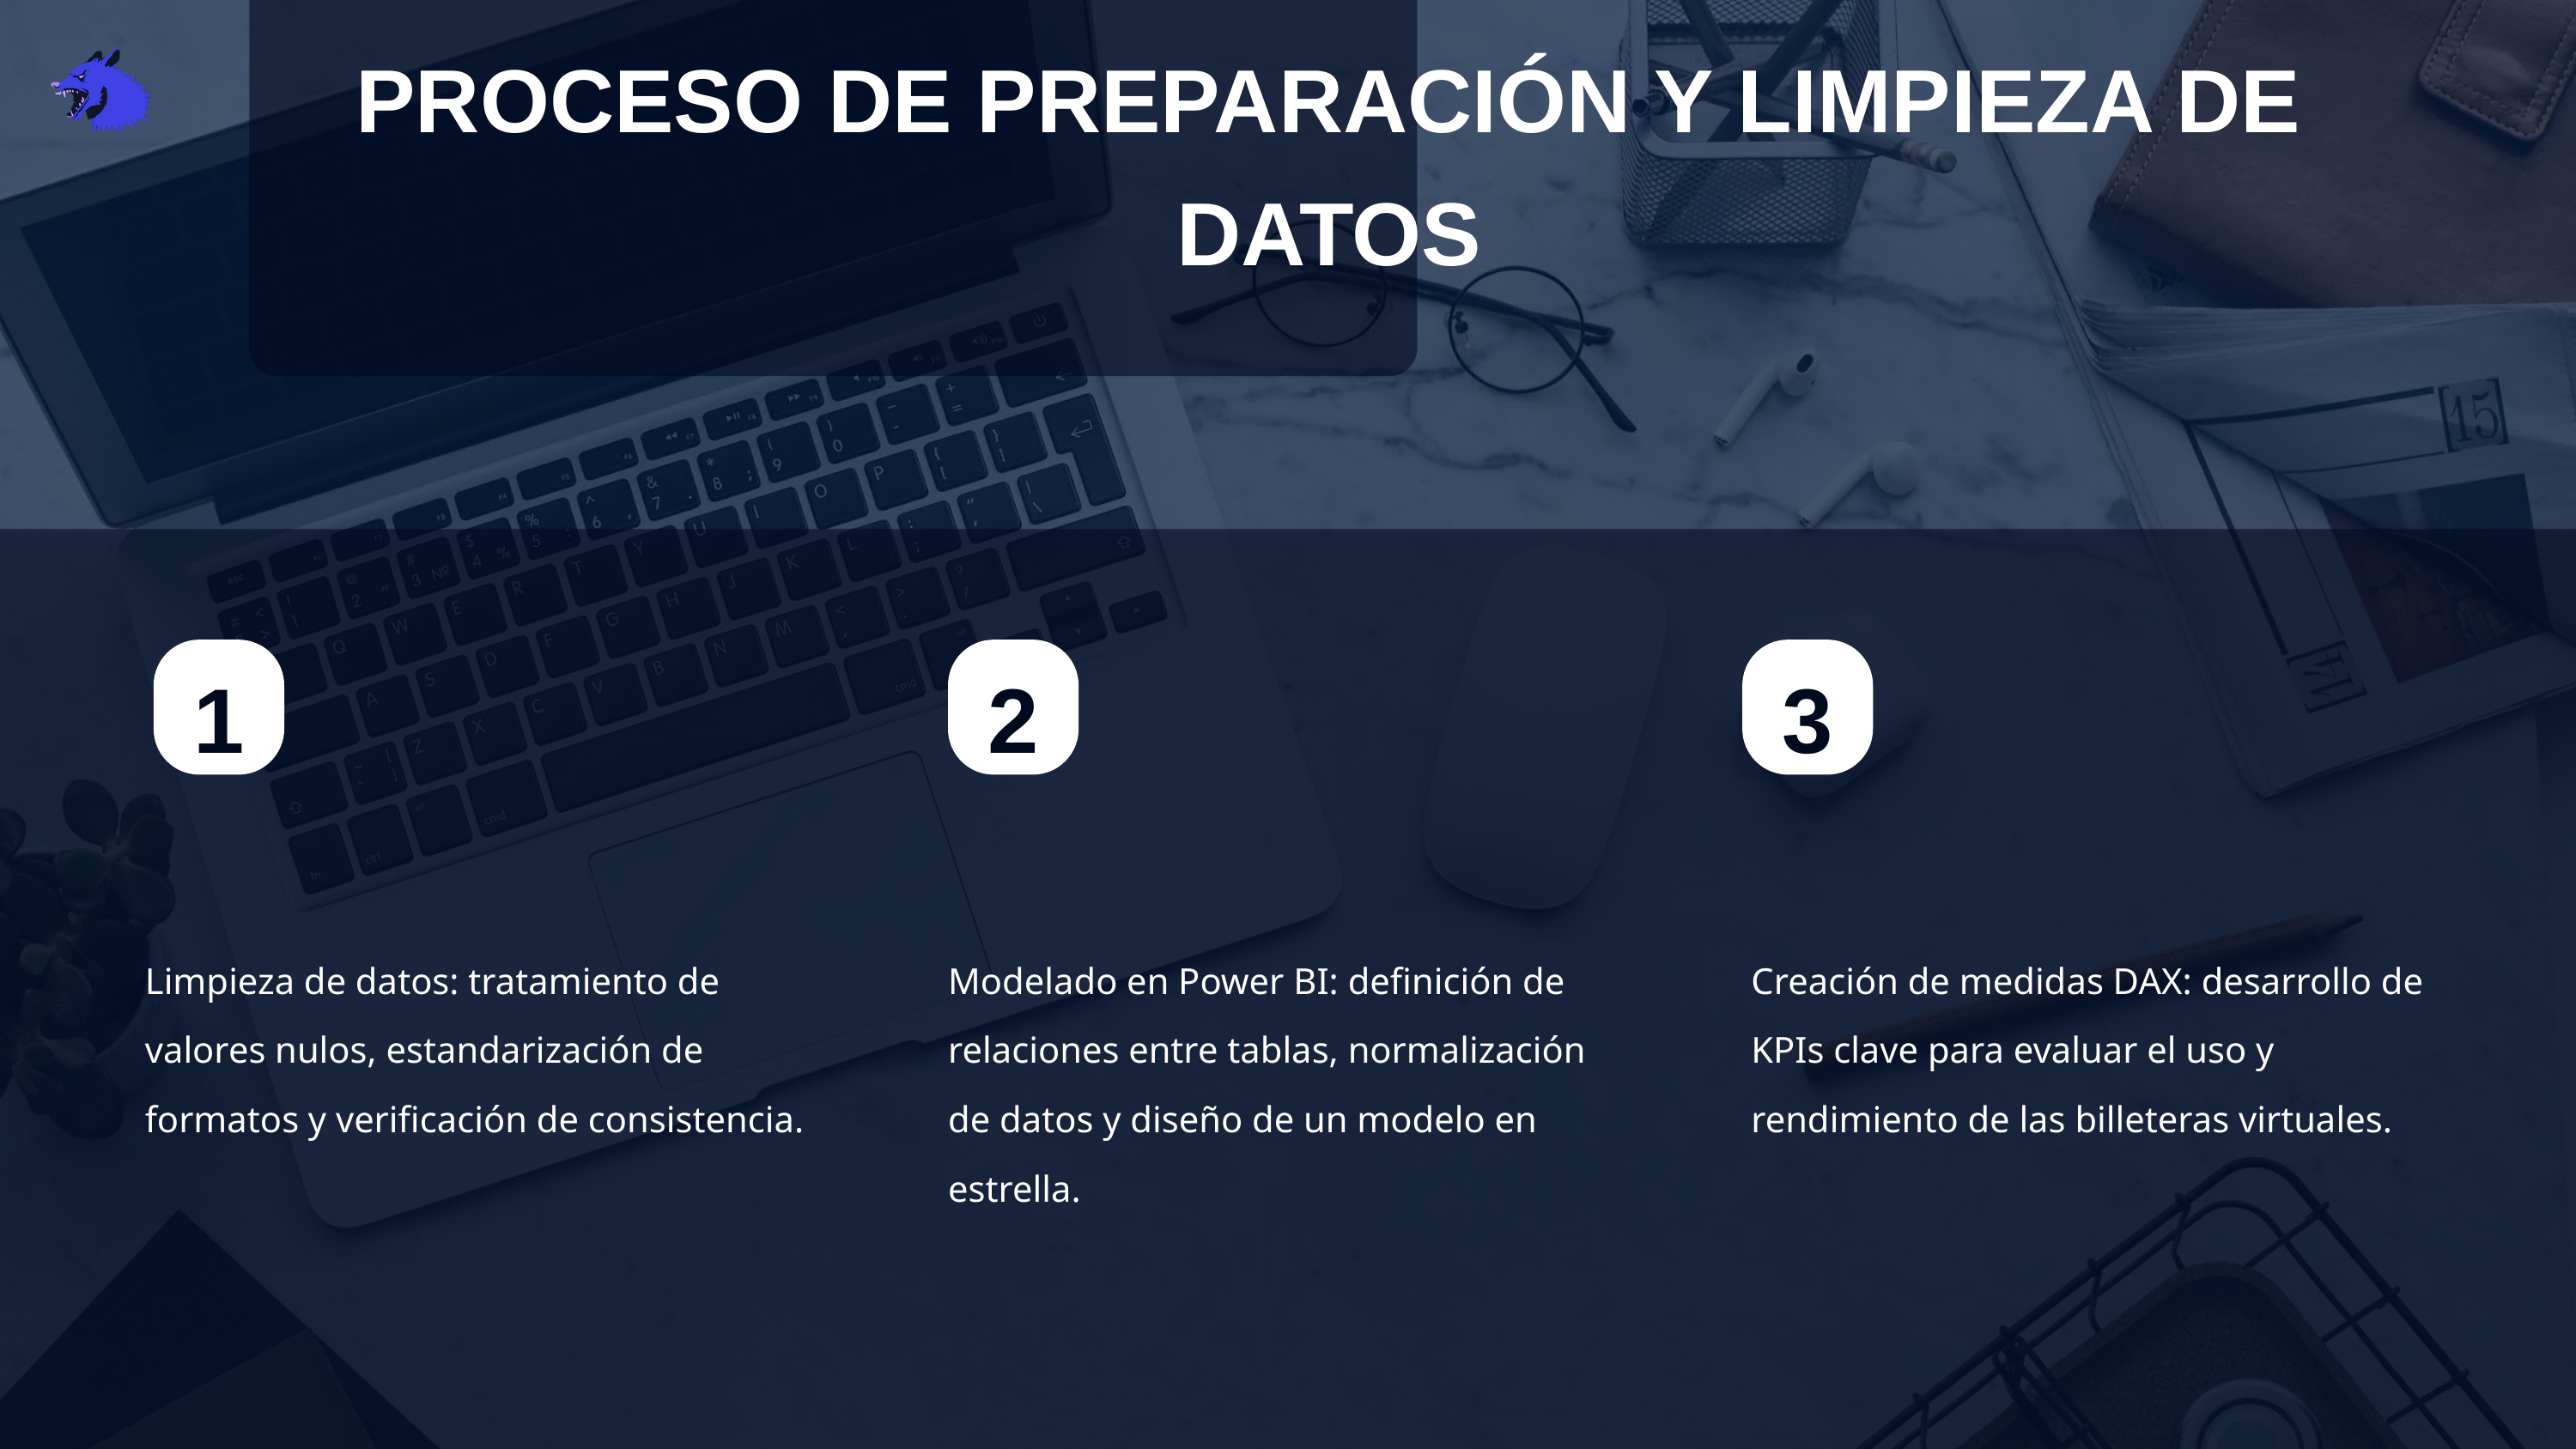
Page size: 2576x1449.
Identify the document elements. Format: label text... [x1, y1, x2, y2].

text_box Creación de medidas DAX: desarrollo de KPIs clave para evaluar el uso y rendimiento de las billeteras virtuales. [1843, 932, 2432, 1140]
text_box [552, 0, 1135, 680]
text_box [0, 0, 548, 529]
text_box PROCESO DE PREPARACIÓN Y LIMPIEZA DE DATOS [1843, 17, 2402, 284]
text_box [947, 687, 1079, 775]
text_box [0, 0, 203, 185]
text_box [759, 0, 1837, 1449]
text_box PROCESO DE PREPARACIÓN Y LIMPIEZA DE DATOS [256, 17, 548, 284]
text_box Limpieza de datos: tratamiento de valores nulos, estandarización de formatos y verificación de consistencia. [144, 932, 753, 1140]
text_box [1843, 0, 2576, 529]
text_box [153, 635, 285, 775]
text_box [1741, 635, 1874, 775]
